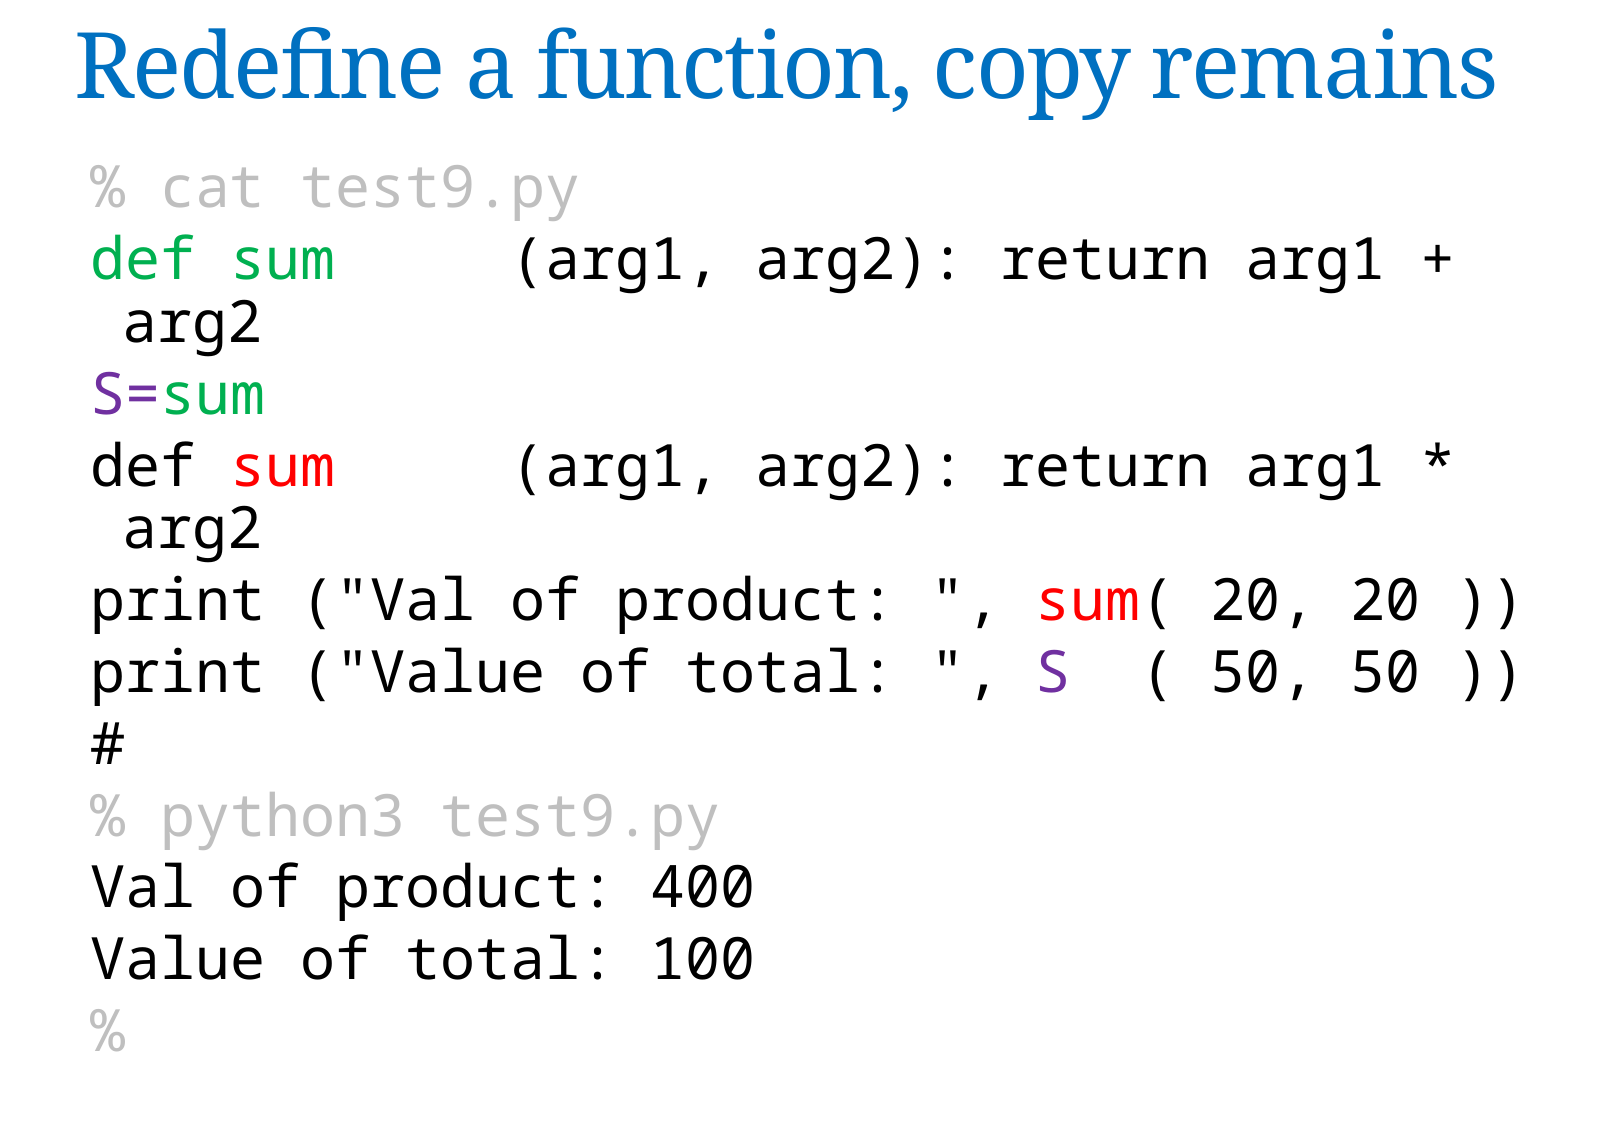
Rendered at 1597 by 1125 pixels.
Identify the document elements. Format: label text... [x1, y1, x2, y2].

text_box % cat test9.py def sum (arg1, arg2): return arg1 + arg2 S=sum def sum (arg1, arg2): return arg1 * arg2 print ("Val of product: ", sum( 20, 20 )) print ("Value of total: ", S ( 50, 50 )) # % python3 test9.py Val of product: 400 Value of total: 100 % [10, 149, 1597, 1113]
text_box Redefine a function, copy remains [0, 0, 1597, 138]
